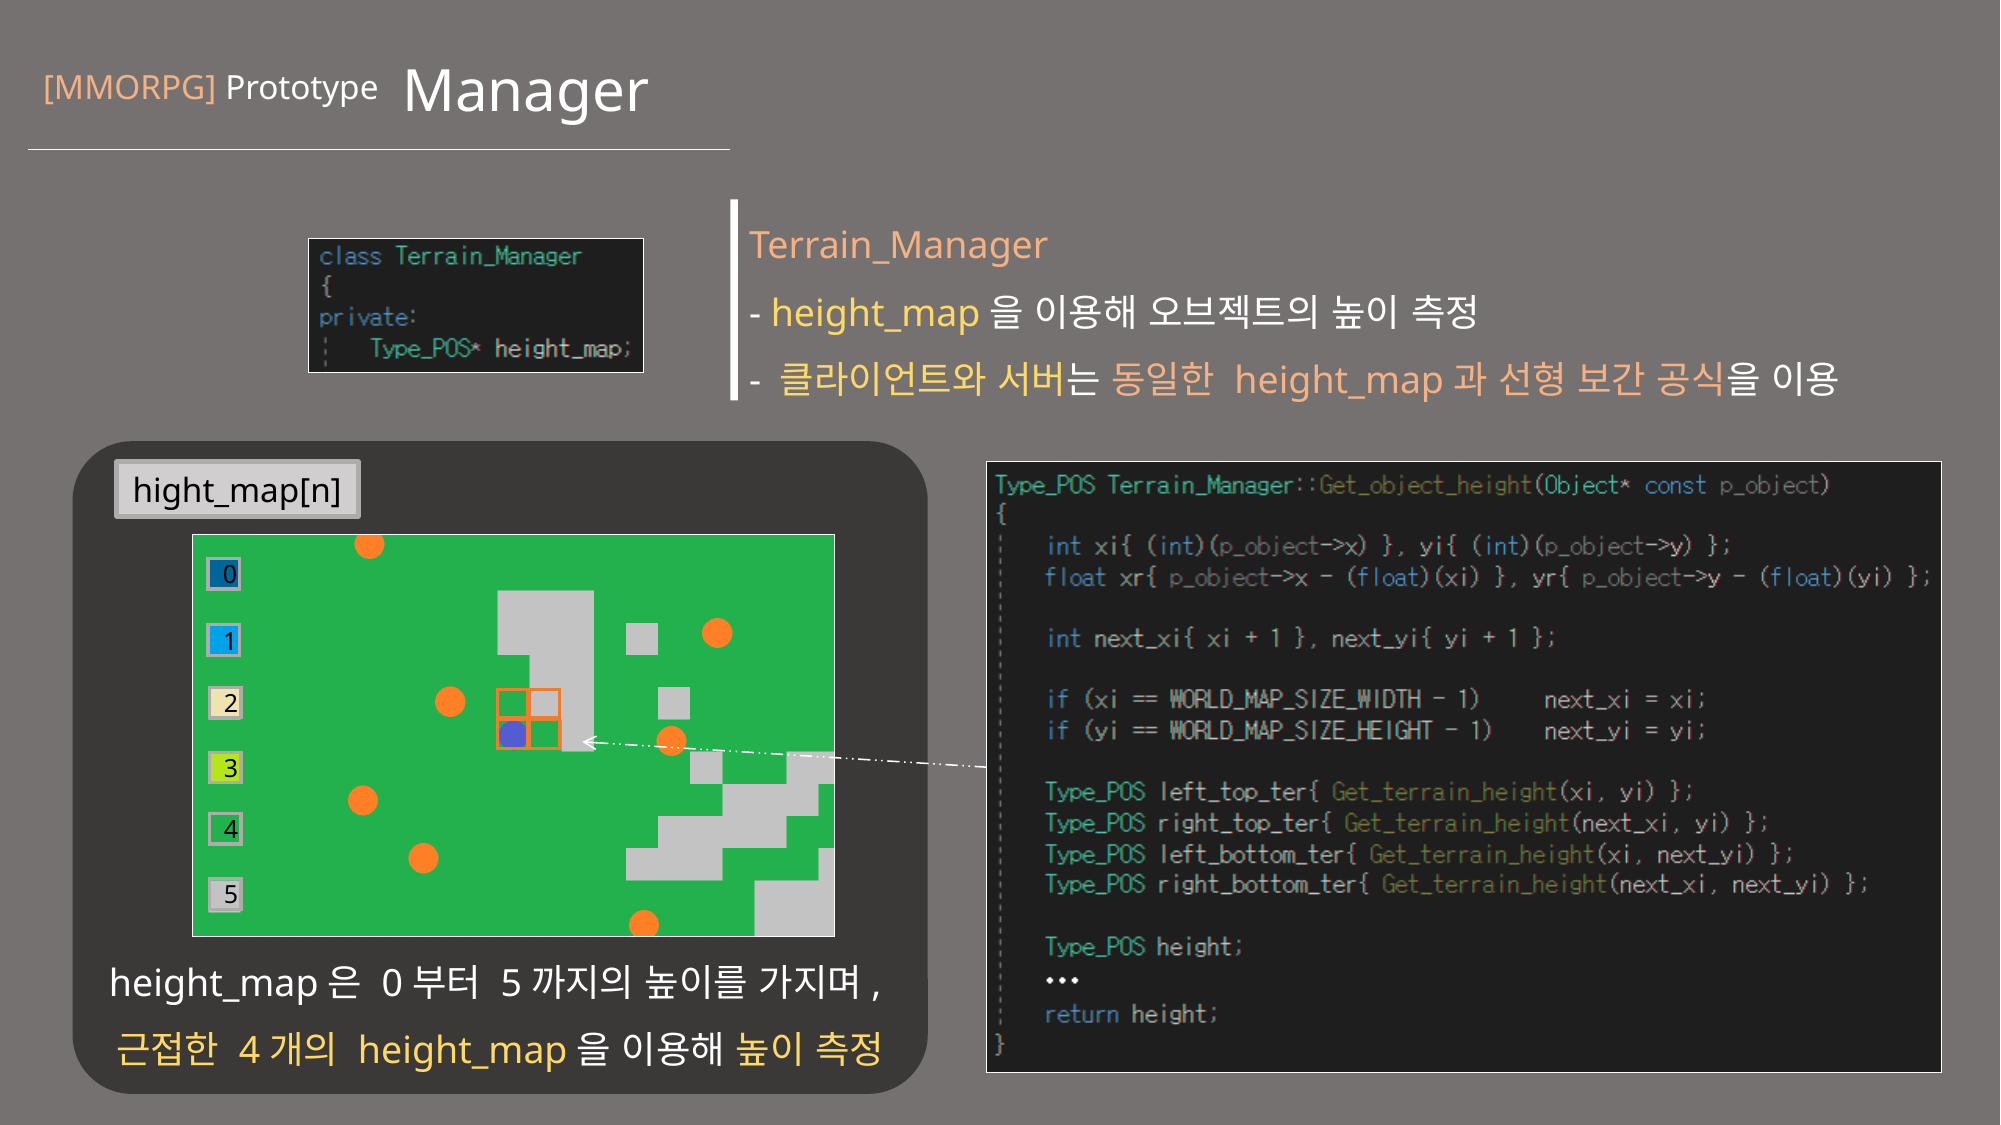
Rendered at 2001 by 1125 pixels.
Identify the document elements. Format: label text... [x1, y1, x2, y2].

picture [192, 534, 835, 937]
text_box hight_map[n] [116, 461, 359, 517]
picture [986, 461, 1942, 1073]
picture [308, 238, 644, 373]
text_box [MMORPG] Prototype [28, 59, 387, 114]
title Manager [387, 25, 1168, 159]
text_box height_map은 0부터 5까지의 높이를 가지며, 근접한 4개의 height_map을 이용해 높이 측정 [71, 440, 929, 1095]
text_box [582, 741, 987, 768]
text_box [730, 199, 1942, 401]
